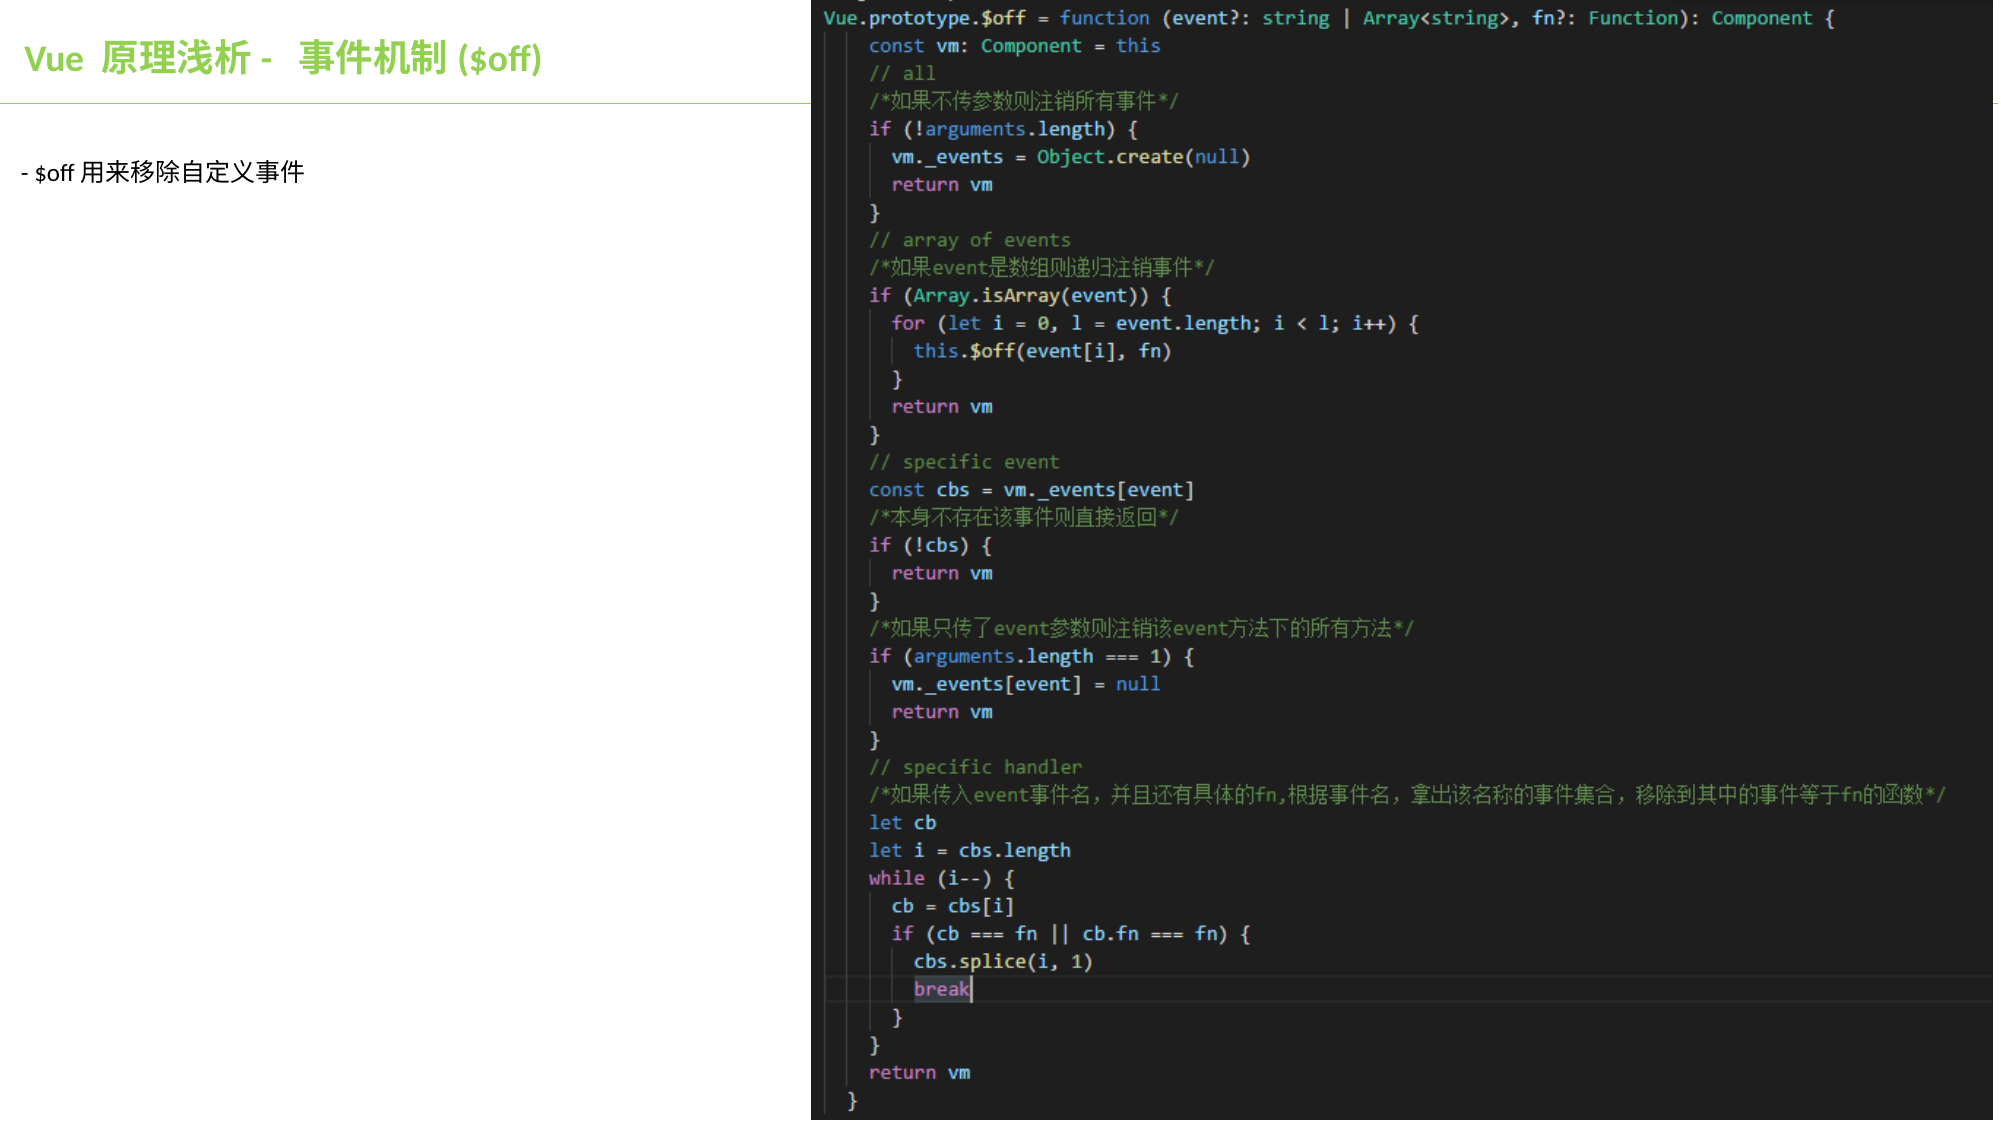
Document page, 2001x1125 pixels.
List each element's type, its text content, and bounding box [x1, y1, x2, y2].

picture [811, 0, 1993, 1120]
text_box Vue 原理浅析- 事件机制($off) [9, 26, 558, 87]
text_box - $off用来移除自定义事件 [6, 149, 321, 194]
